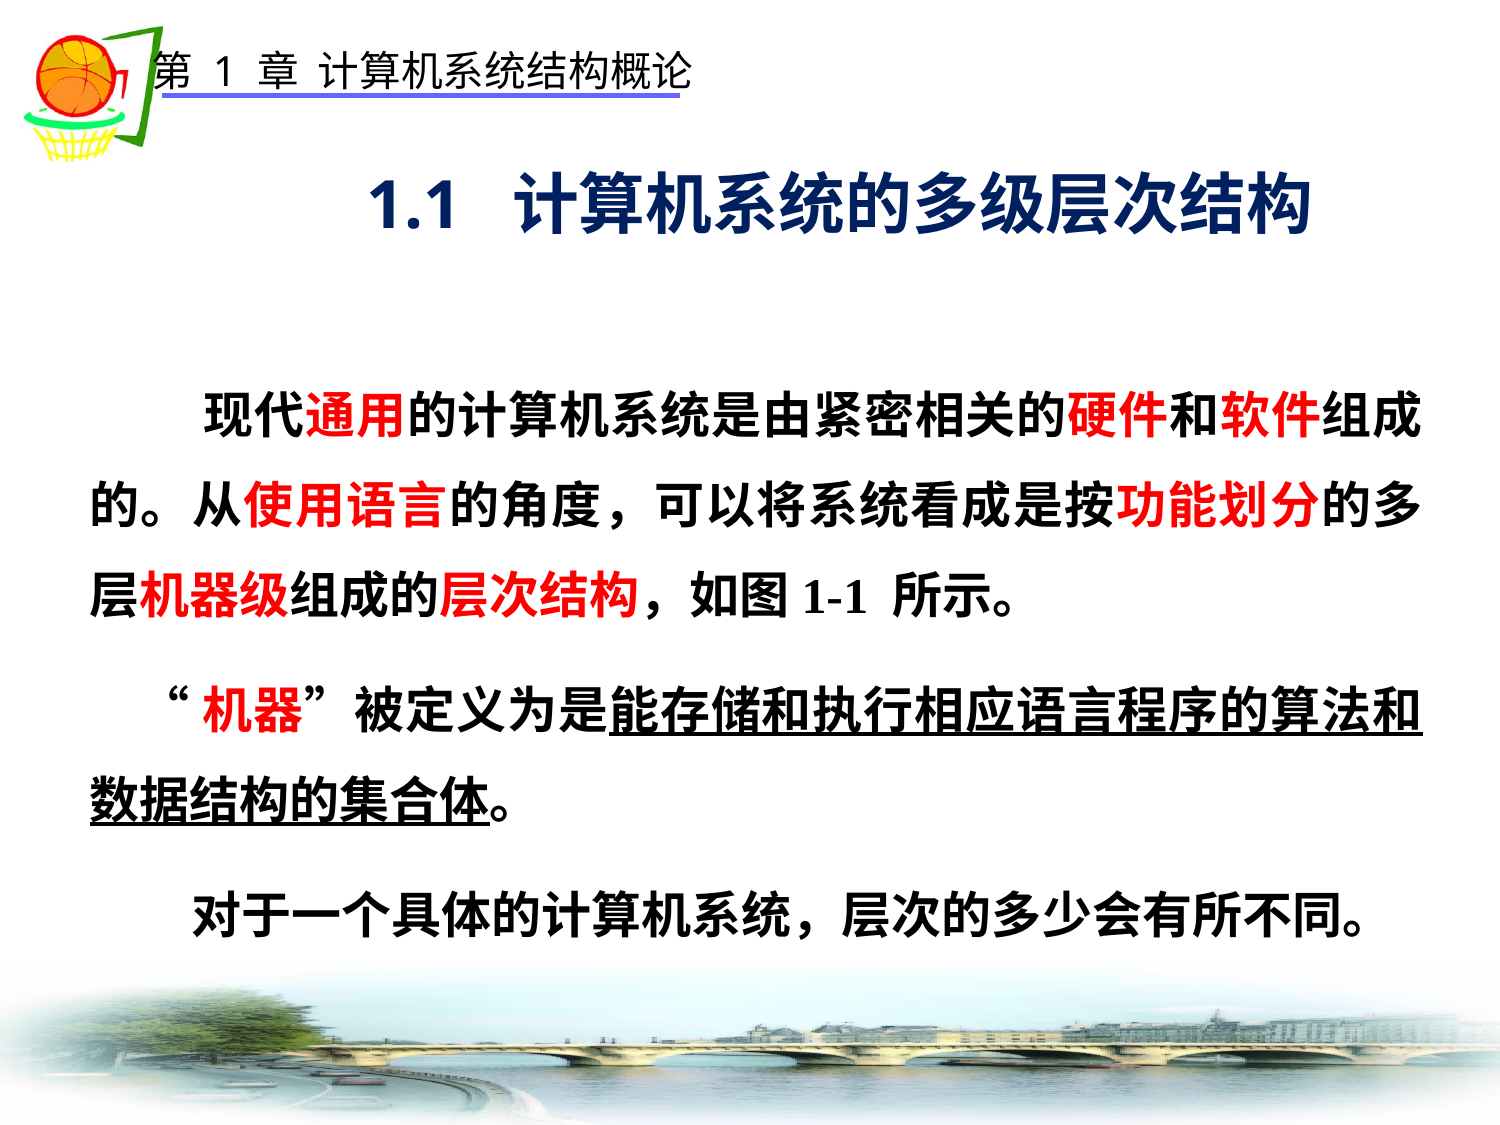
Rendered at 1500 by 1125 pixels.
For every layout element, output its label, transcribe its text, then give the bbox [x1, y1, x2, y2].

text_box 现代通用的计算机系统是由紧密相关的硬件和软件组成的。从使用语言的角度，可以将系统看成是按功能划分的多层机器级组成的层次结构，如图1-1 所示。 “机器”被定义为是能存储和执行相应语言程序的算法和数据结构的集合体。 对于一个具体的计算机系统，层次的多少会有所不同。 [74, 345, 1438, 951]
picture [0, 0, 680, 162]
picture [0, 962, 1500, 1125]
text_box 1.1 计算机系统的多级层次结构 [351, 154, 1344, 250]
